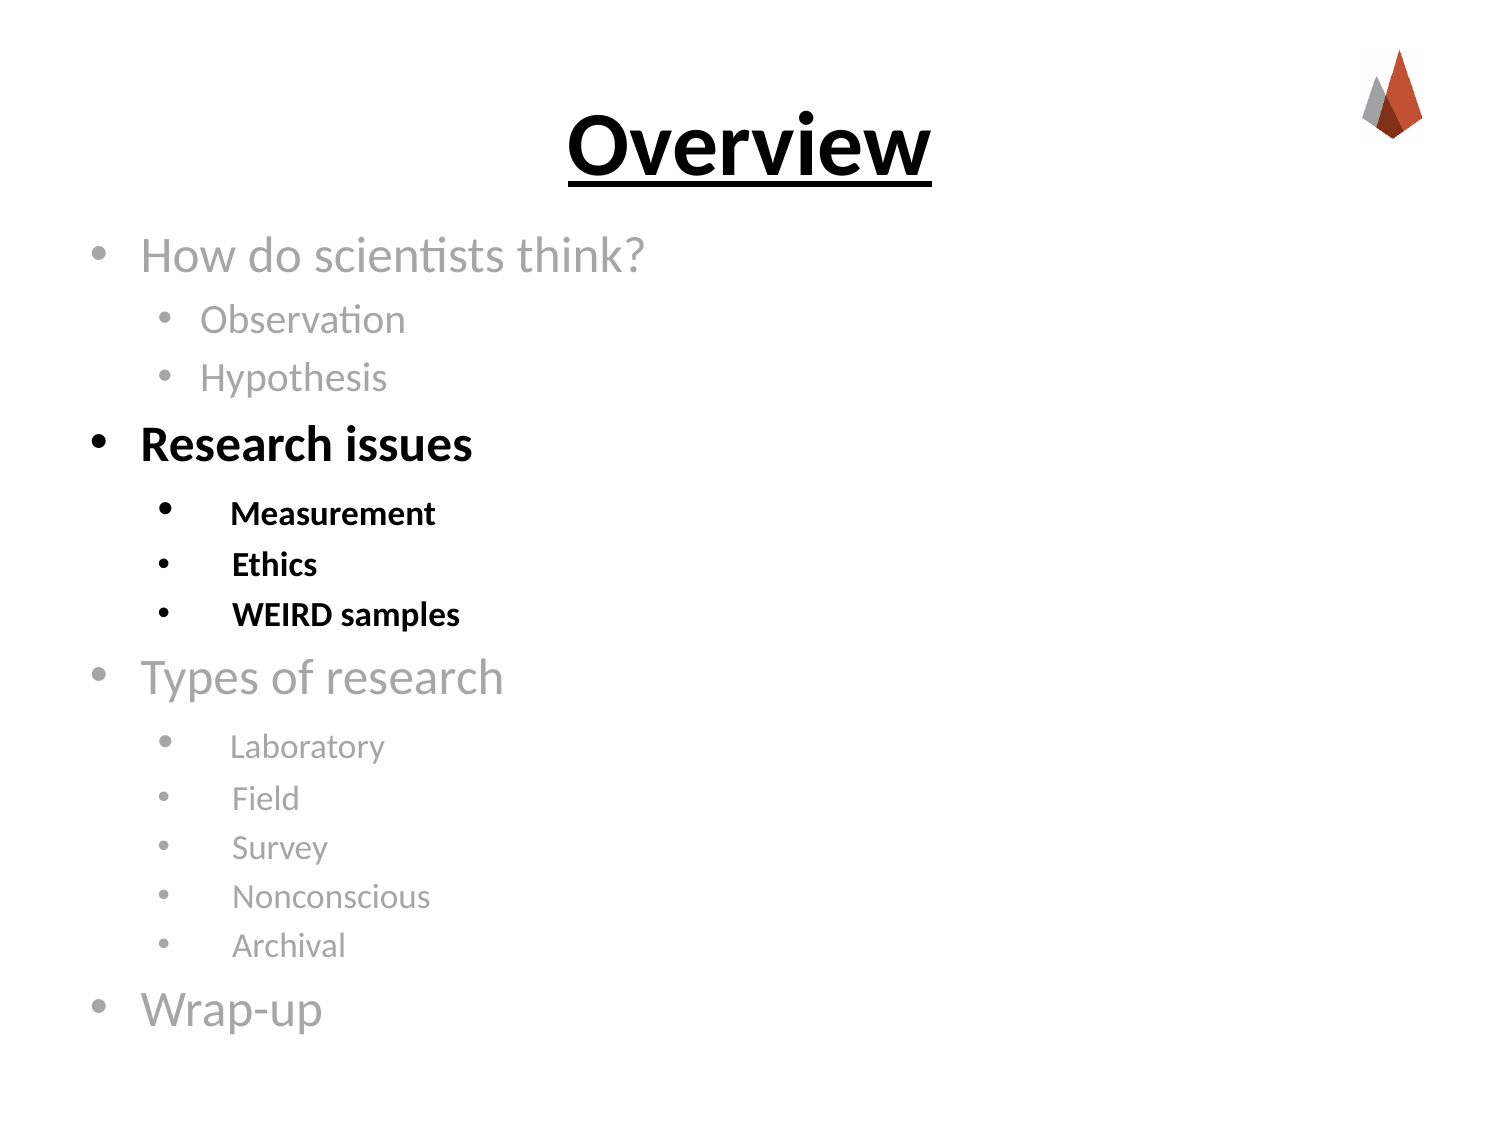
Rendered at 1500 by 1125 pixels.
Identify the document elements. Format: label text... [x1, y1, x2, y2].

text_box Overview [74, 45, 1425, 214]
text_box How do scientists think? Observation Hypothesis Research issues Measurement Ethics WEIRD samples Types of research Laboratory Field Survey Nonconscious Archival Wrap-up [74, 214, 1425, 1045]
